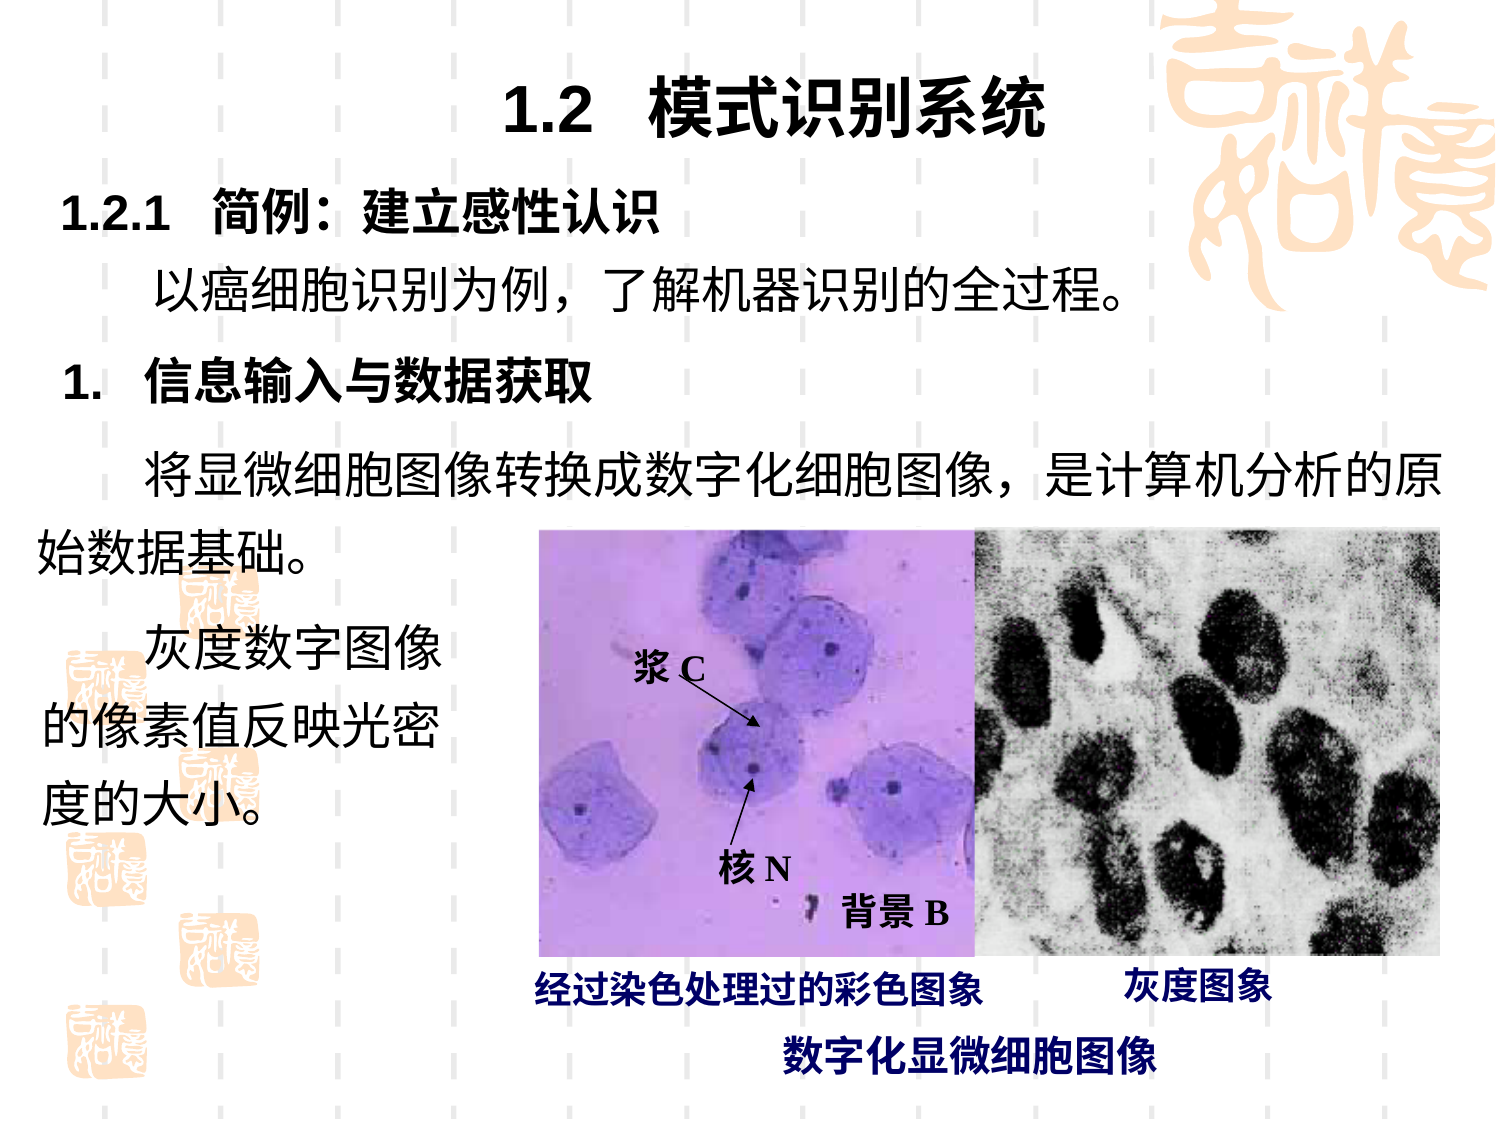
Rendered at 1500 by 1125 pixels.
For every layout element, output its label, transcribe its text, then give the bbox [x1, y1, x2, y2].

text_box 灰度数字图像的像素值反映光密度的大小。 [39, 598, 447, 833]
text_box 1.2 模式识别系统 [398, 58, 1151, 153]
text_box 将显微细胞图像转换成数字化细胞图像，是计算机分析的原始数据基础。 [22, 418, 1489, 589]
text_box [516, 527, 1440, 1088]
text_box 1.2.1 简例：建立感性认识 以癌细胞识别为例，了解机器识别的全过程。 [0, 155, 1496, 326]
text_box 1. 信息输入与数据获取 [47, 323, 717, 417]
